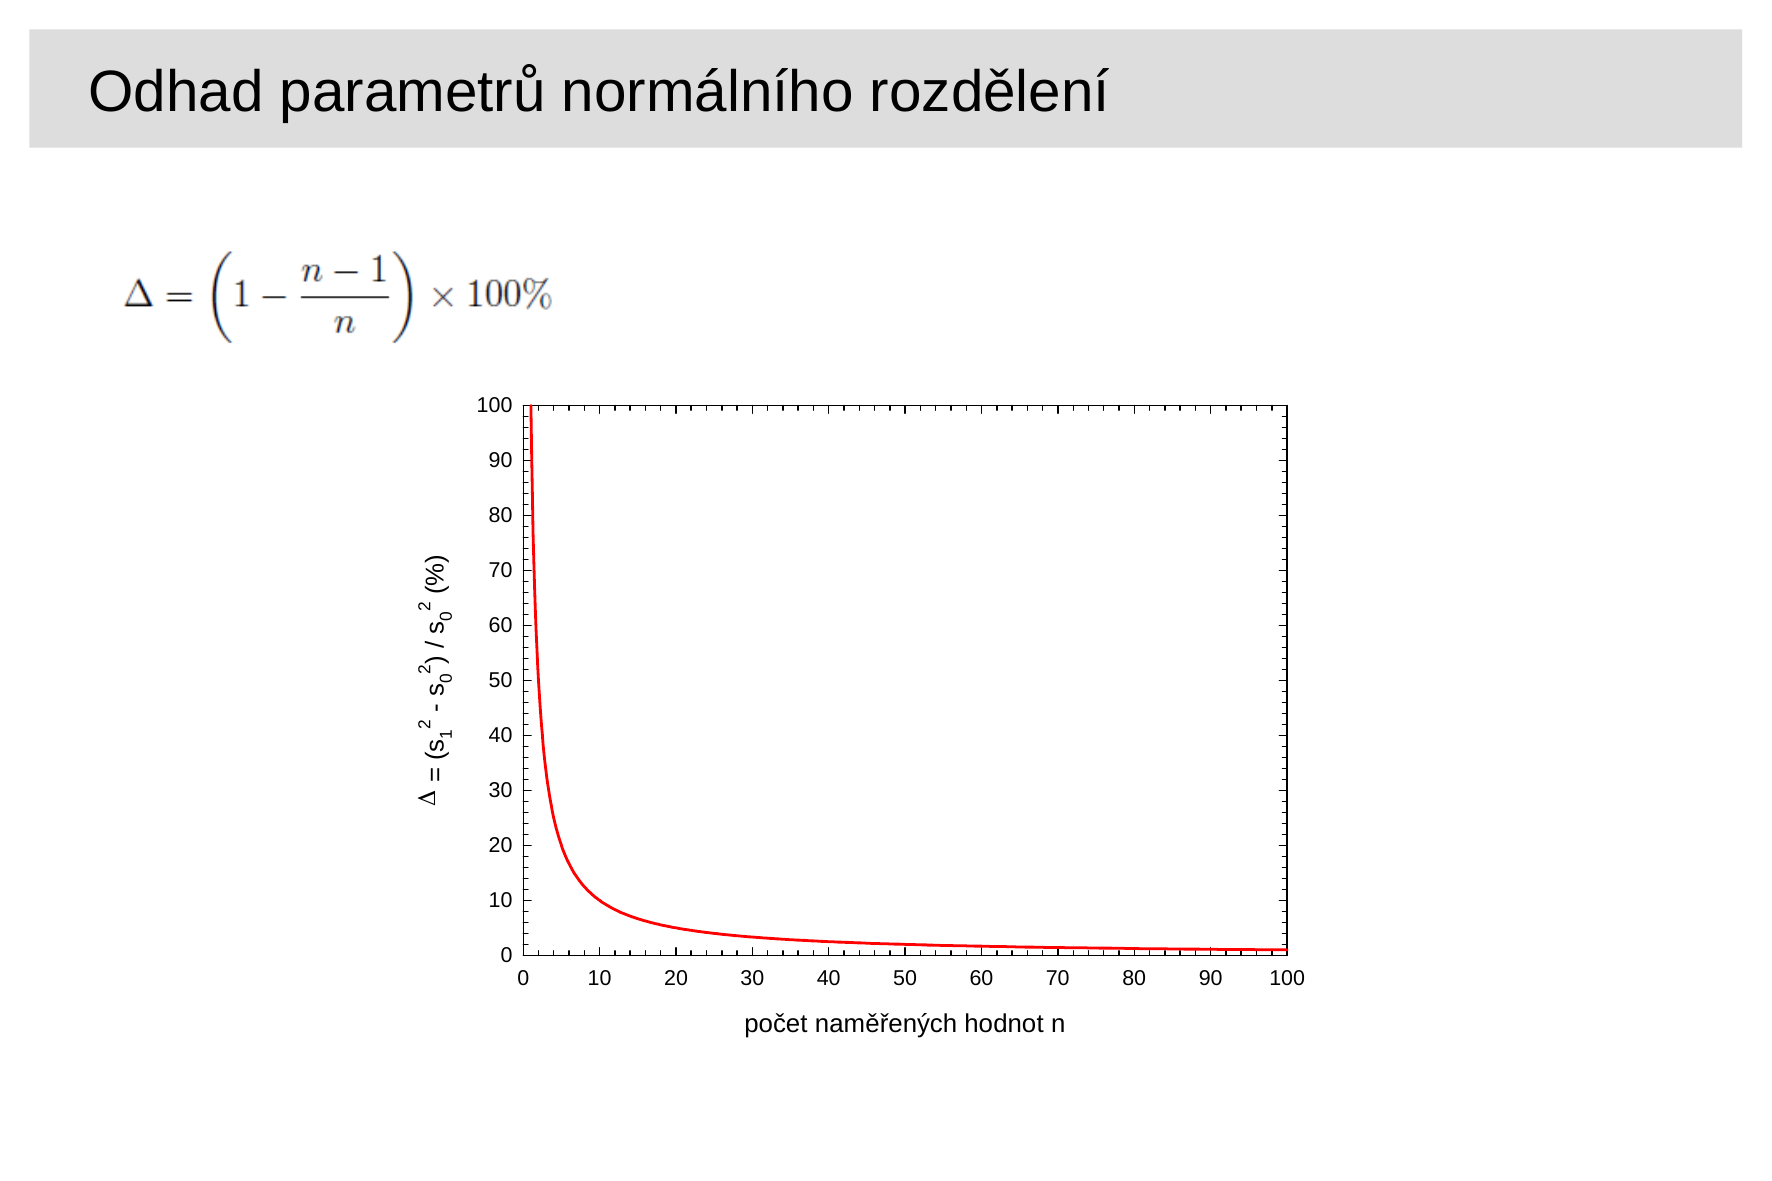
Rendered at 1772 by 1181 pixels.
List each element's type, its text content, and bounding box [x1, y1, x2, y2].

picture [107, 222, 566, 362]
text_box Odhad parametrů normálního rozdělení [29, 29, 1743, 148]
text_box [413, 324, 1359, 1042]
